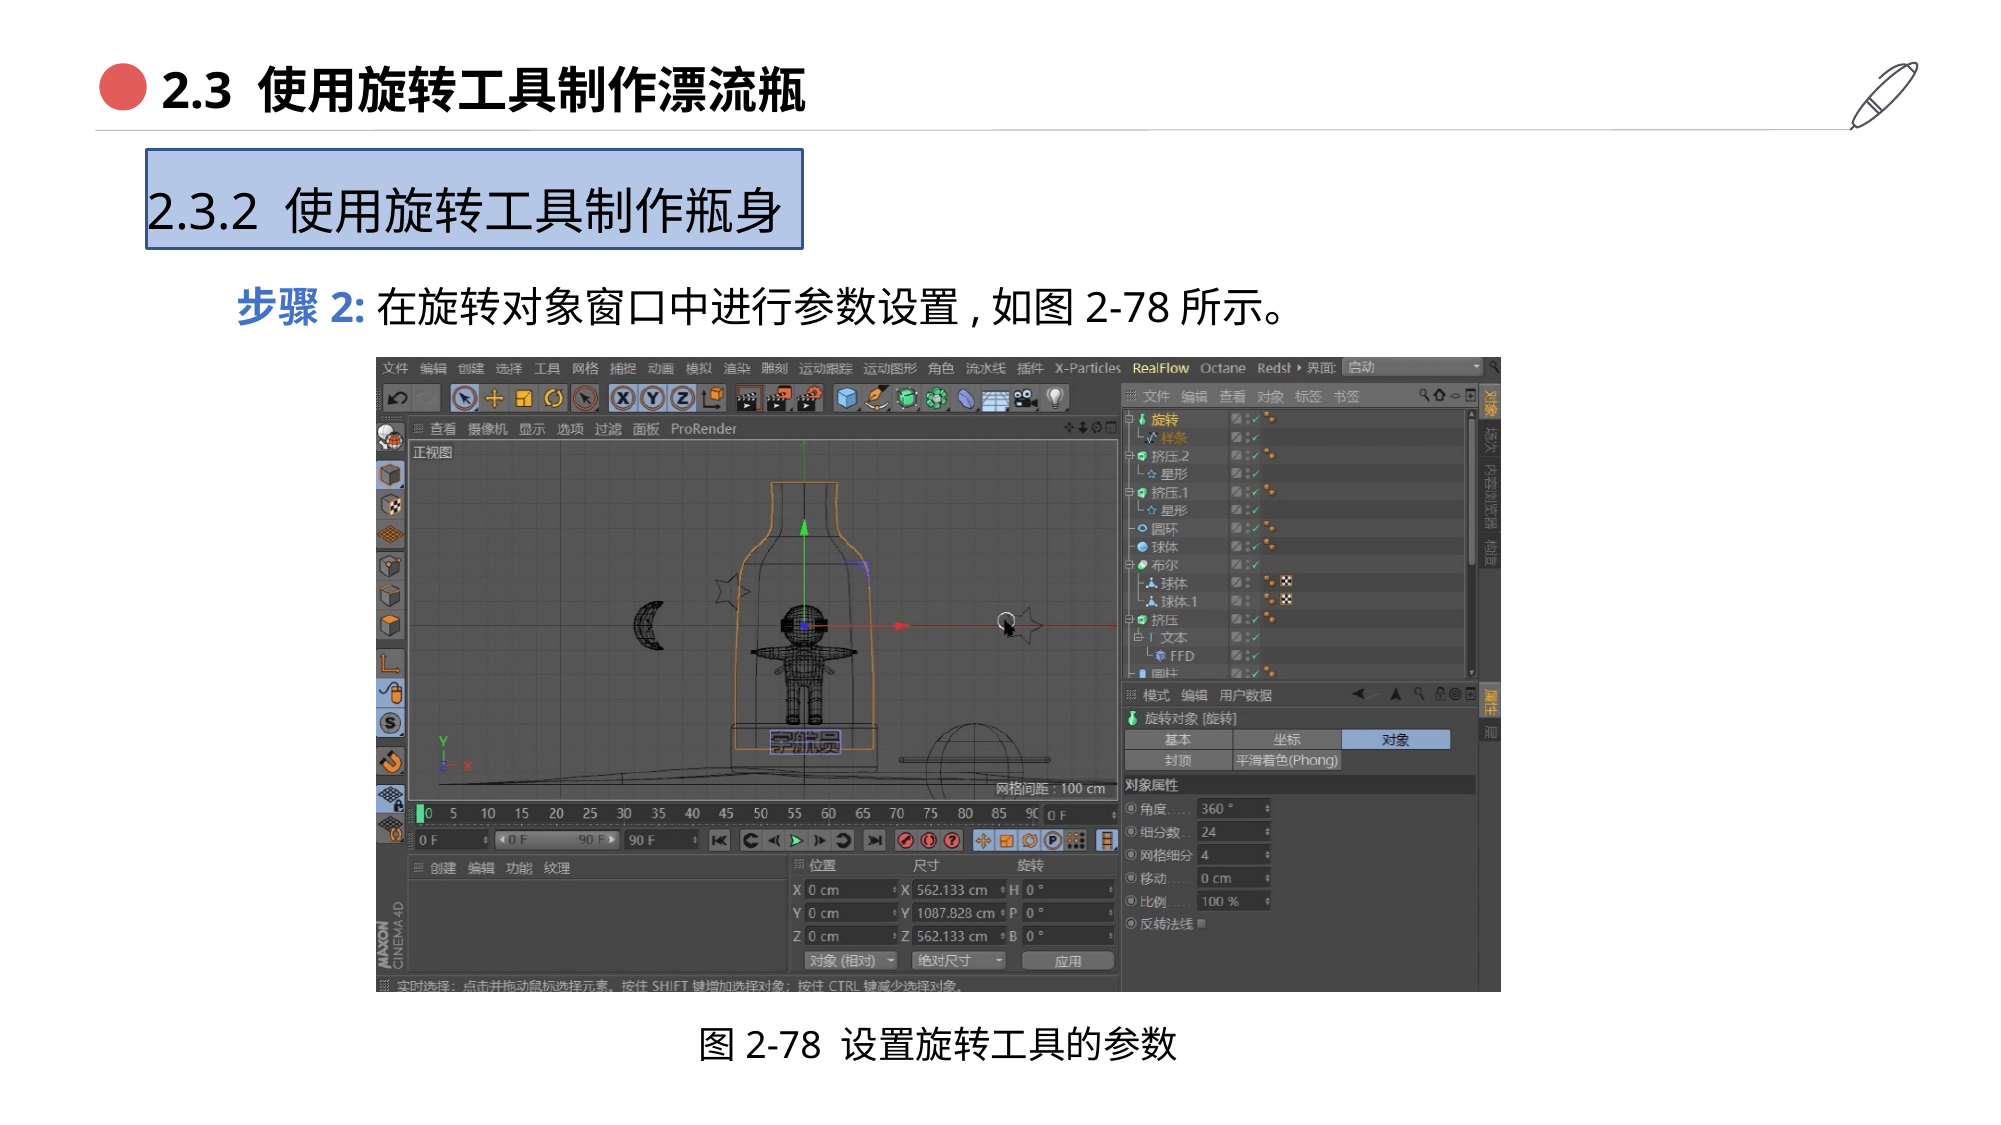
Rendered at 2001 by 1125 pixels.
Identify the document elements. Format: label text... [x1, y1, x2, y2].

text_box 步骤2:在旋转对象窗口中进行参数设置,如图2-78所示。 [146, 248, 1898, 338]
text_box 2.3.2 使用旋转工具制作瓶身 [146, 149, 803, 248]
text_box 图2-78 设置旋转工具的参数 [388, 992, 1489, 1074]
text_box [95, 51, 1921, 131]
picture [376, 357, 1501, 992]
